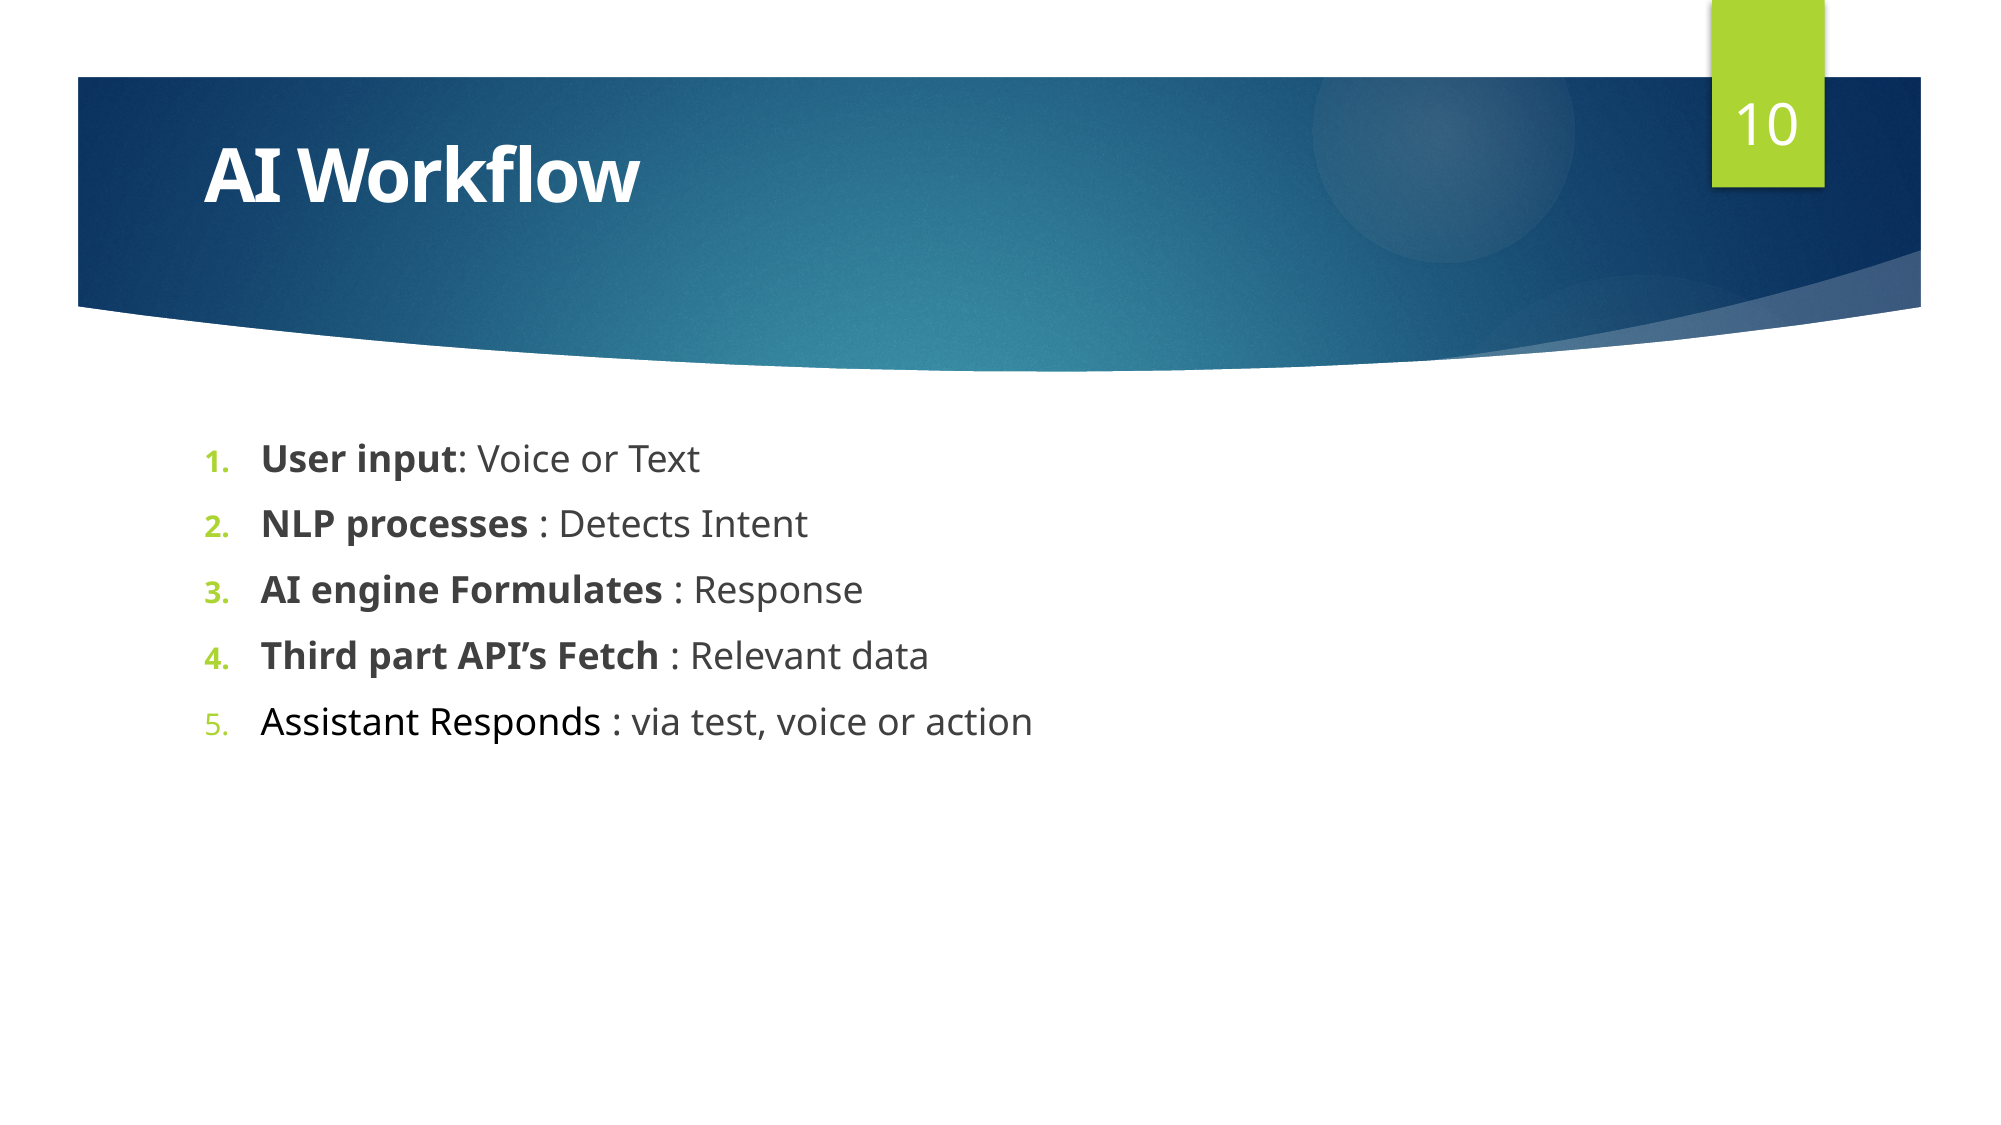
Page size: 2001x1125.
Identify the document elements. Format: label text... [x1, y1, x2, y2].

slide_number 10 [1698, 48, 1836, 175]
list User input: Voice or Text NLP processes : Detects Intent AI engine Formulates : Response Third part API’s Fetch : Relevant data Assistant Responds : via test, voice or action [189, 427, 1627, 988]
title AI Workflow [189, 159, 1627, 276]
